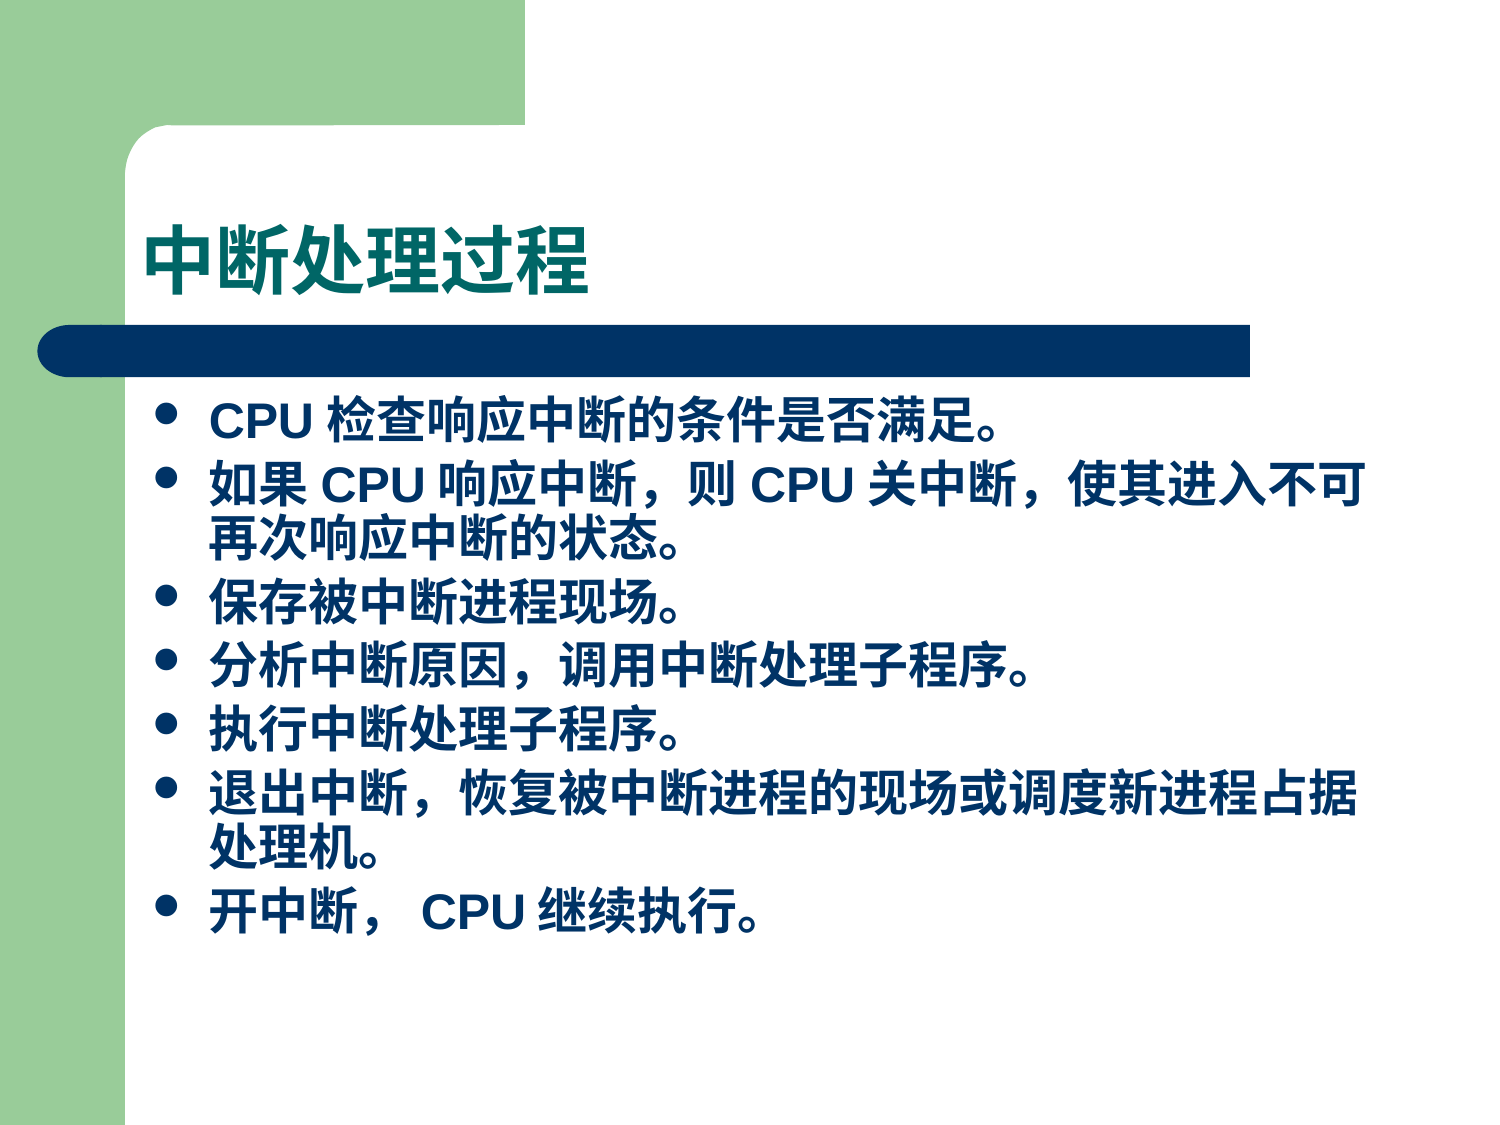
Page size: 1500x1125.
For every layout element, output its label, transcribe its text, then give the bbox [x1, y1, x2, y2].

title 中断处理过程 [124, 124, 1426, 313]
list CPU检查响应中断的条件是否满足。 如果CPU响应中断，则CPU关中断，使其进入不可再次响应中断的状态。 保存被中断进程现场。 分析中断原因，调用中断处理子程序。 执行中断处理子程序。 退出中断，恢复被中断进程的现场或调度新进程占据处理机。 开中断，CPU继续执行。 [137, 387, 1400, 999]
